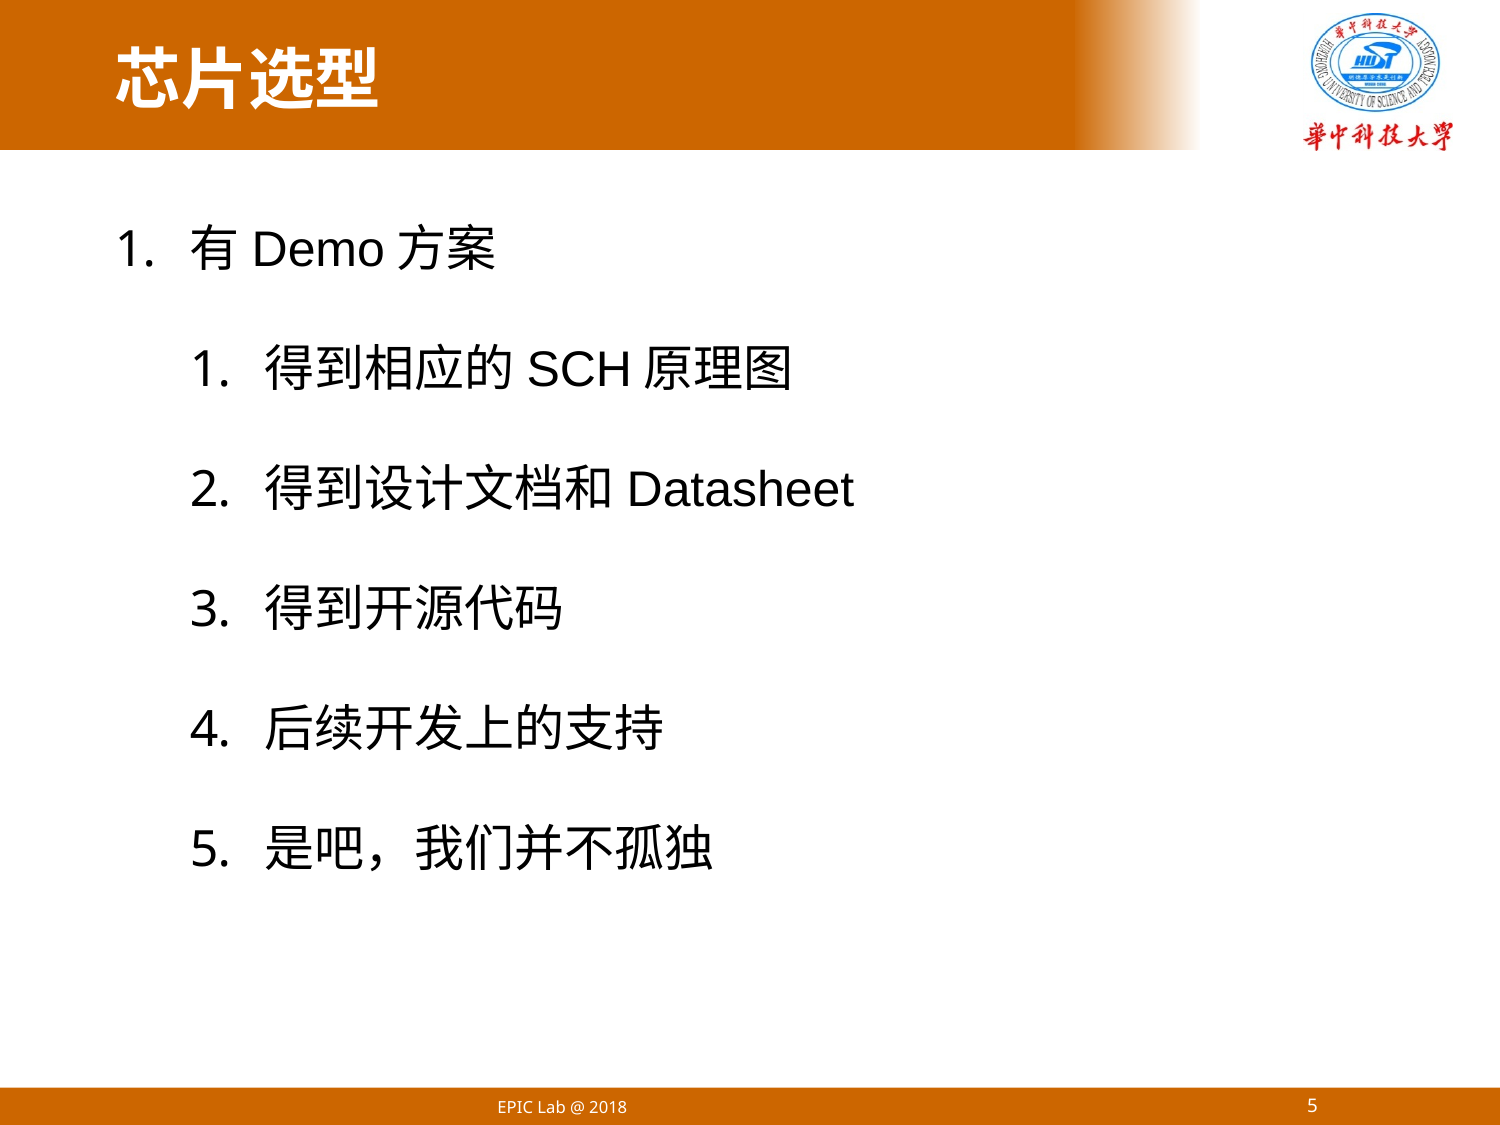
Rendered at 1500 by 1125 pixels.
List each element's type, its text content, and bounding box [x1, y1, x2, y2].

picture [1303, 13, 1453, 151]
footer EPIC Lab @ 2018 [0, 1087, 1124, 1125]
slide_number 5 [1124, 1087, 1500, 1125]
text_box 芯片选型 [99, 29, 1075, 125]
text_box 有Demo方案 得到相应的SCH原理图 得到设计文档和Datasheet 得到开源代码 后续开发上的支持 是吧，我们并不孤独 [99, 209, 1400, 1005]
